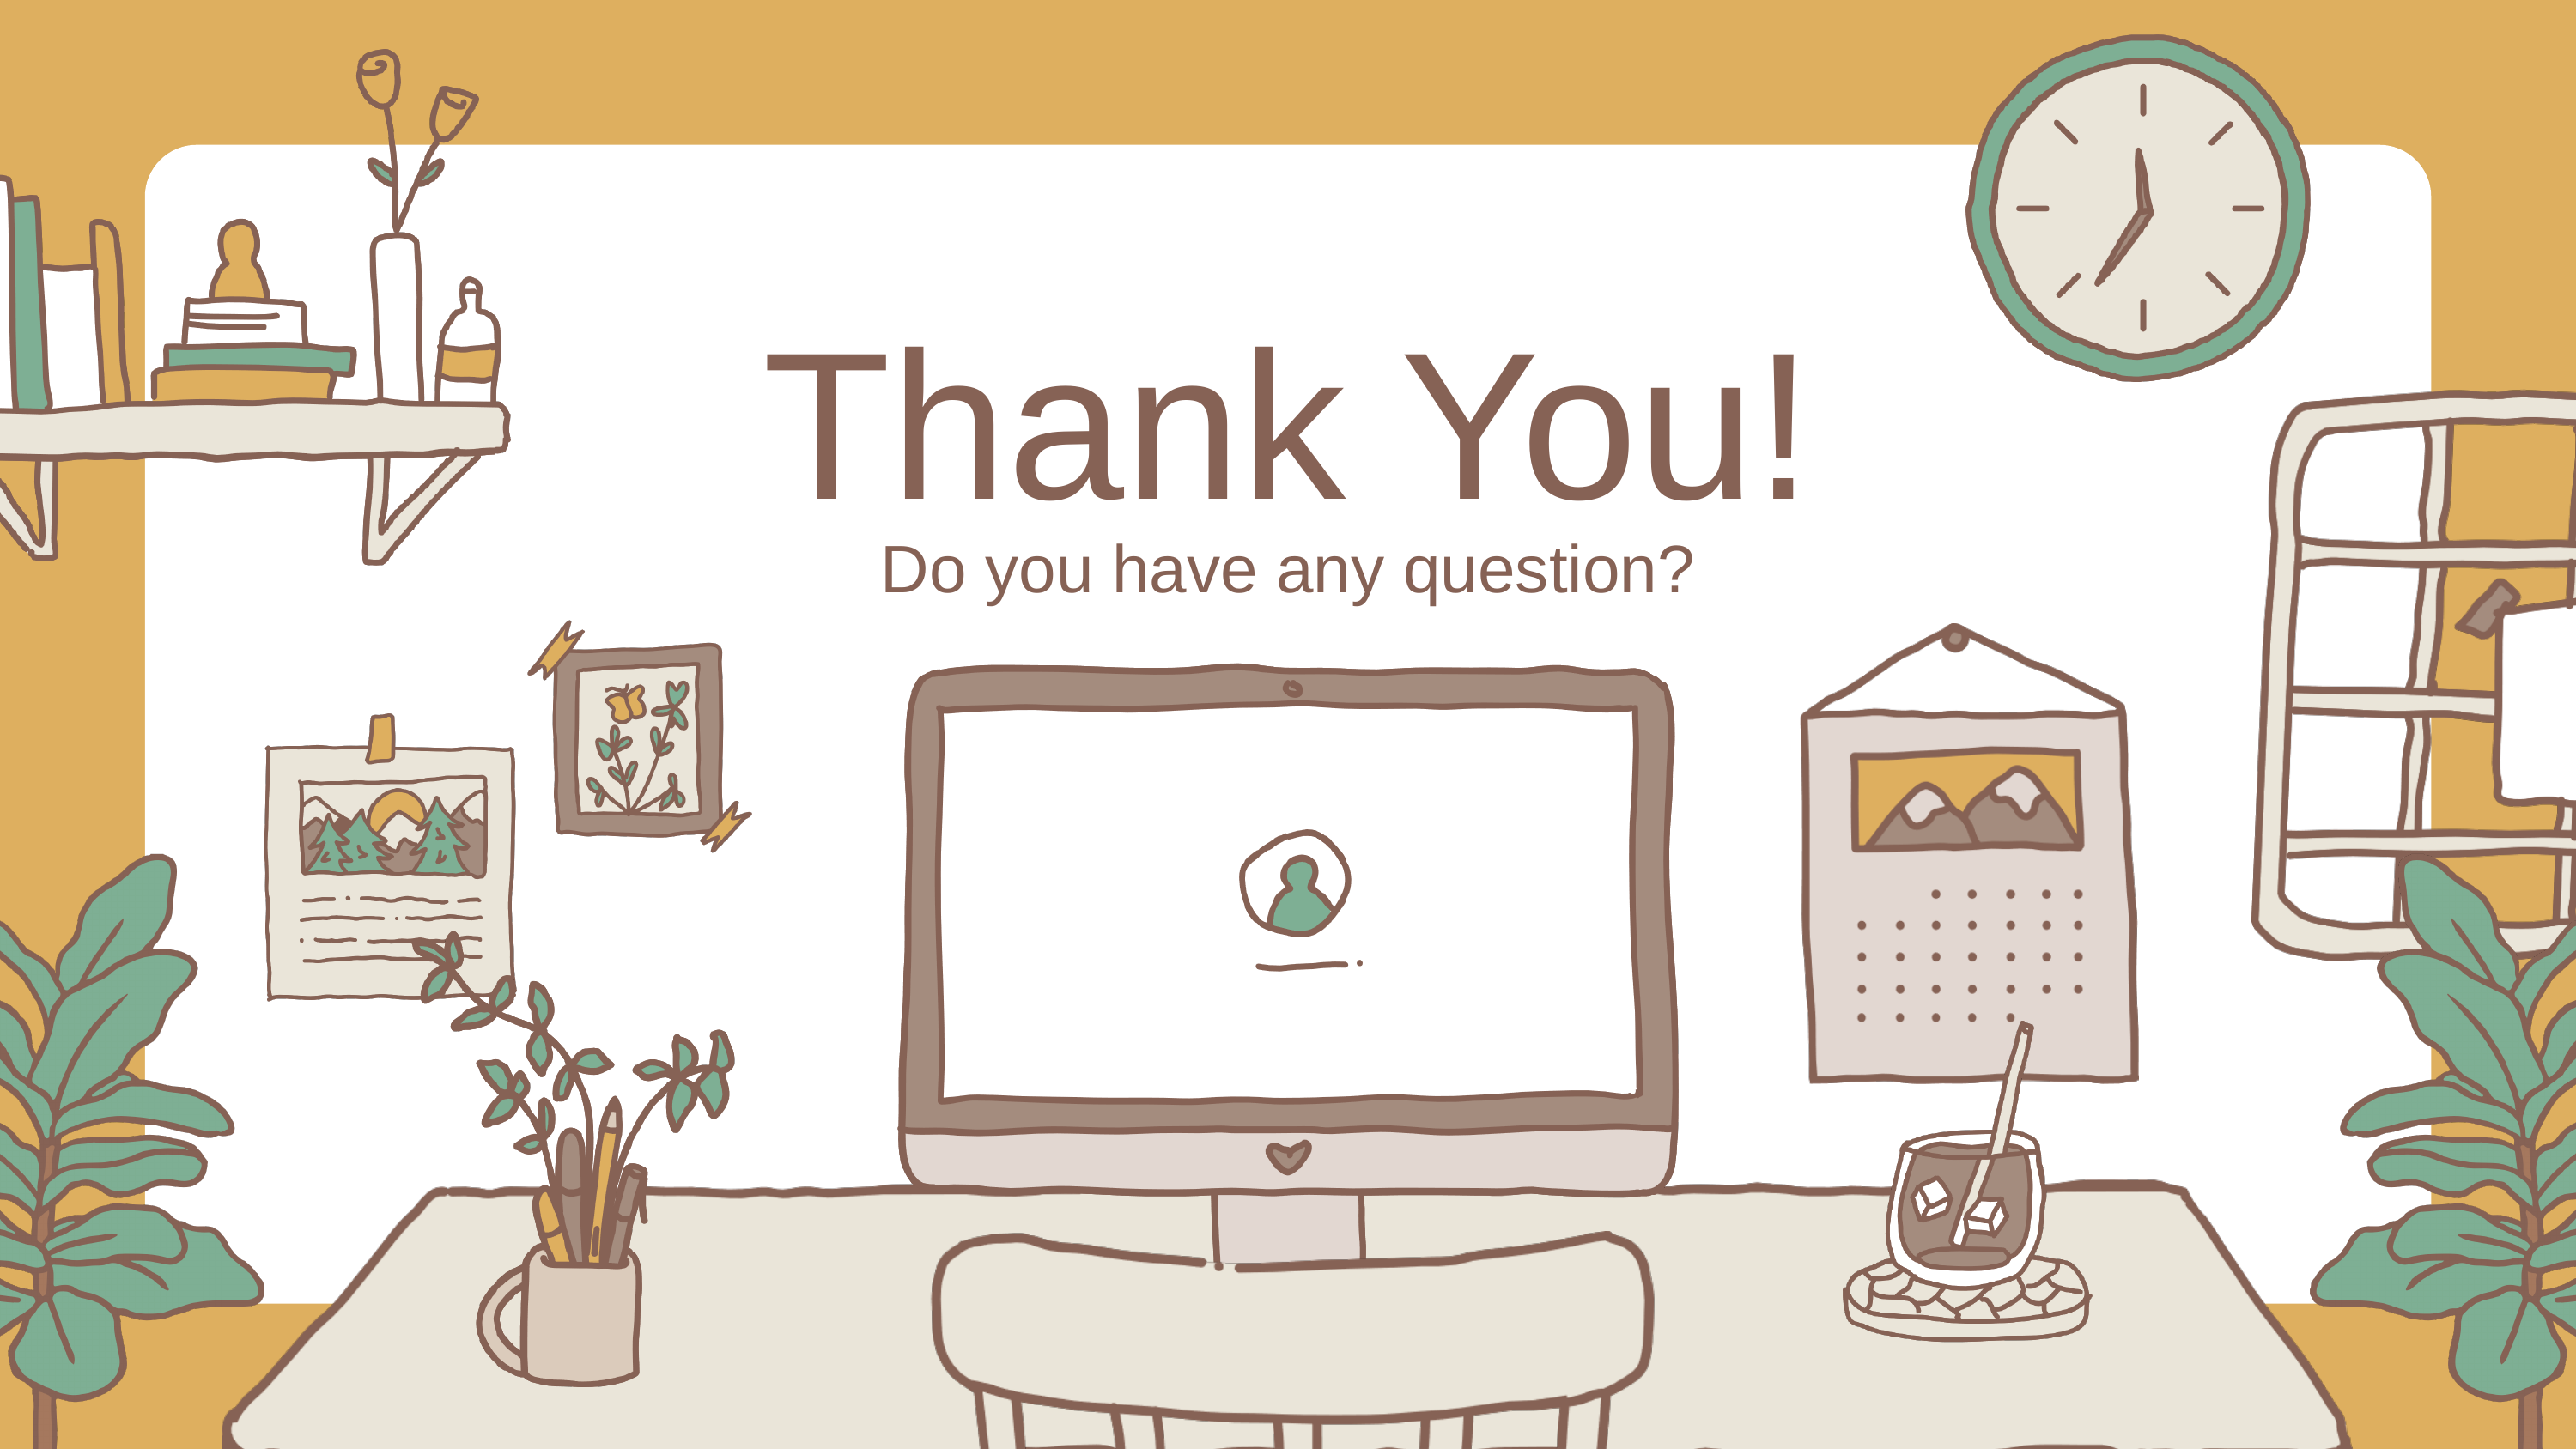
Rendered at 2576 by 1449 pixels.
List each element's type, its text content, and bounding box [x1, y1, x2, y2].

text_box [144, 144, 2306, 1177]
text_box Thank You! [670, 215, 1906, 445]
picture [0, 48, 512, 567]
picture [0, 33, 2576, 1449]
text_box Do you have any question? [610, 445, 1966, 607]
text_box [2315, 144, 2432, 380]
